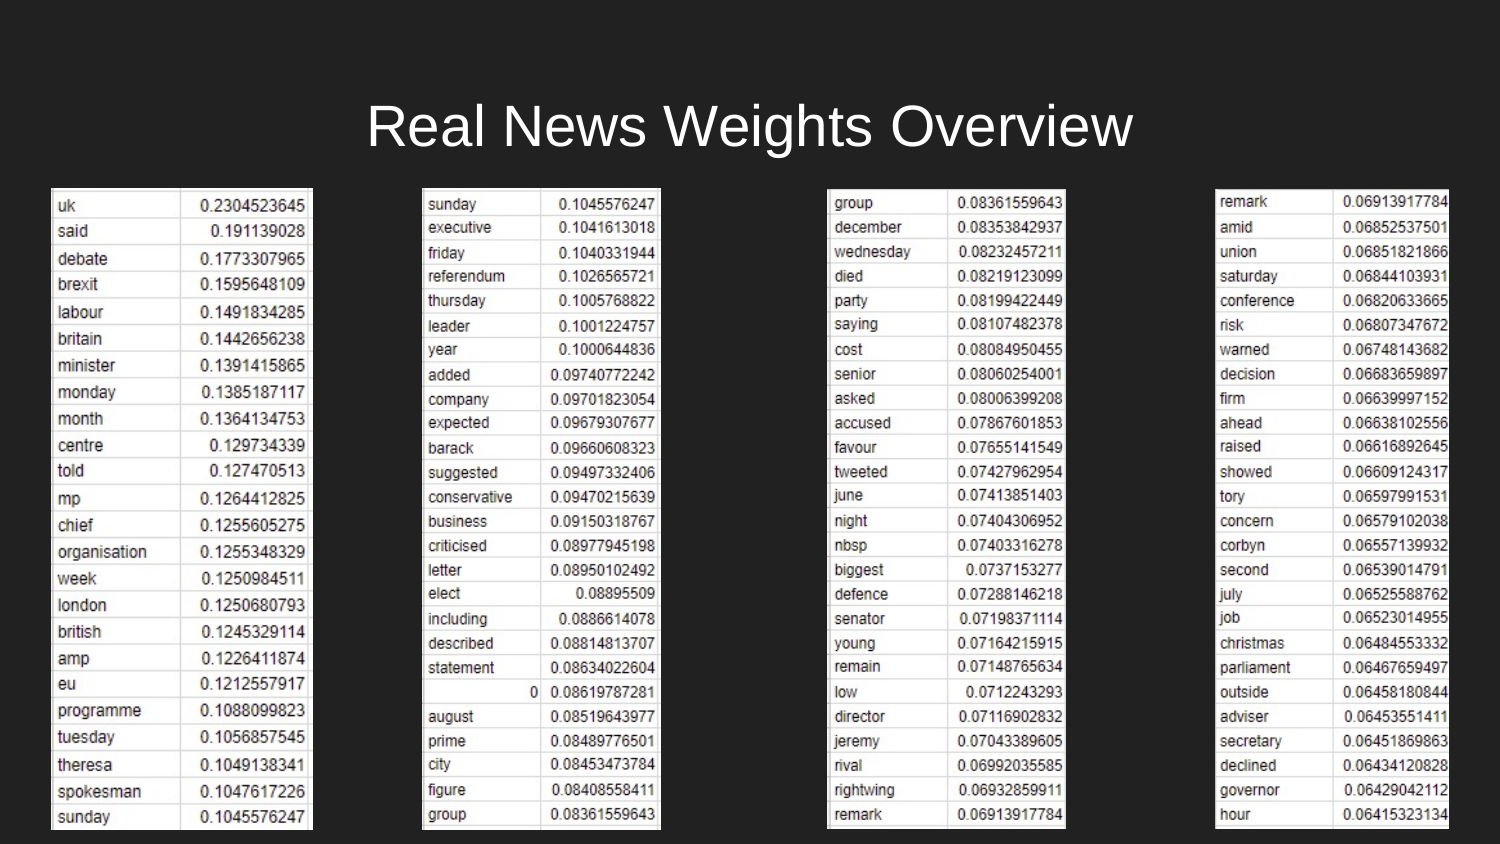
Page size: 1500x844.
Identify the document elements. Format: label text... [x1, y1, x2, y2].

title Real News Weights Overview [51, 72, 1449, 167]
picture [1215, 189, 1450, 830]
picture [50, 188, 313, 830]
picture [421, 188, 661, 830]
picture [827, 189, 1066, 830]
